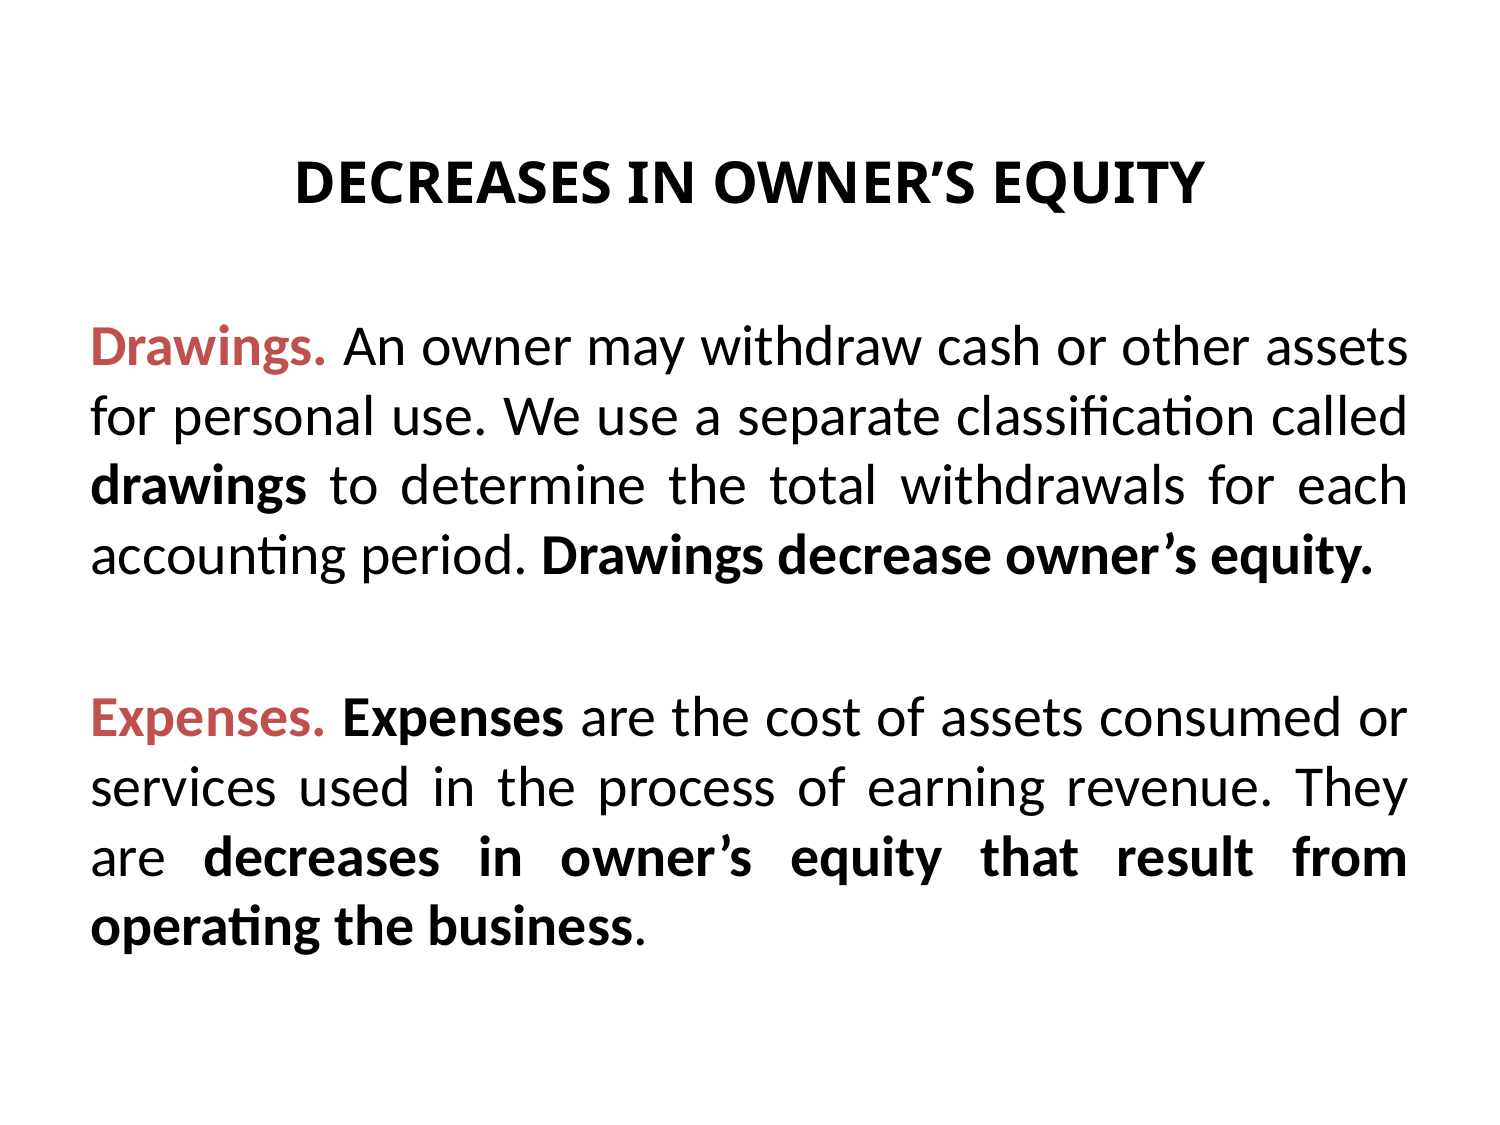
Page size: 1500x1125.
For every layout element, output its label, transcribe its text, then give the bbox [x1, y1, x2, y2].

list DECREASES IN OWNER’S EQUITY Drawings. An owner may withdraw cash or other assets for personal use. We use a separate classification called drawings to determine the total withdrawals for each accounting period. Drawings decrease owner’s equity. Expenses. Expenses are the cost of assets consumed or services used in the process of earning revenue. They are decreases in owner’s equity that result from operating the business. [75, 137, 1425, 1005]
